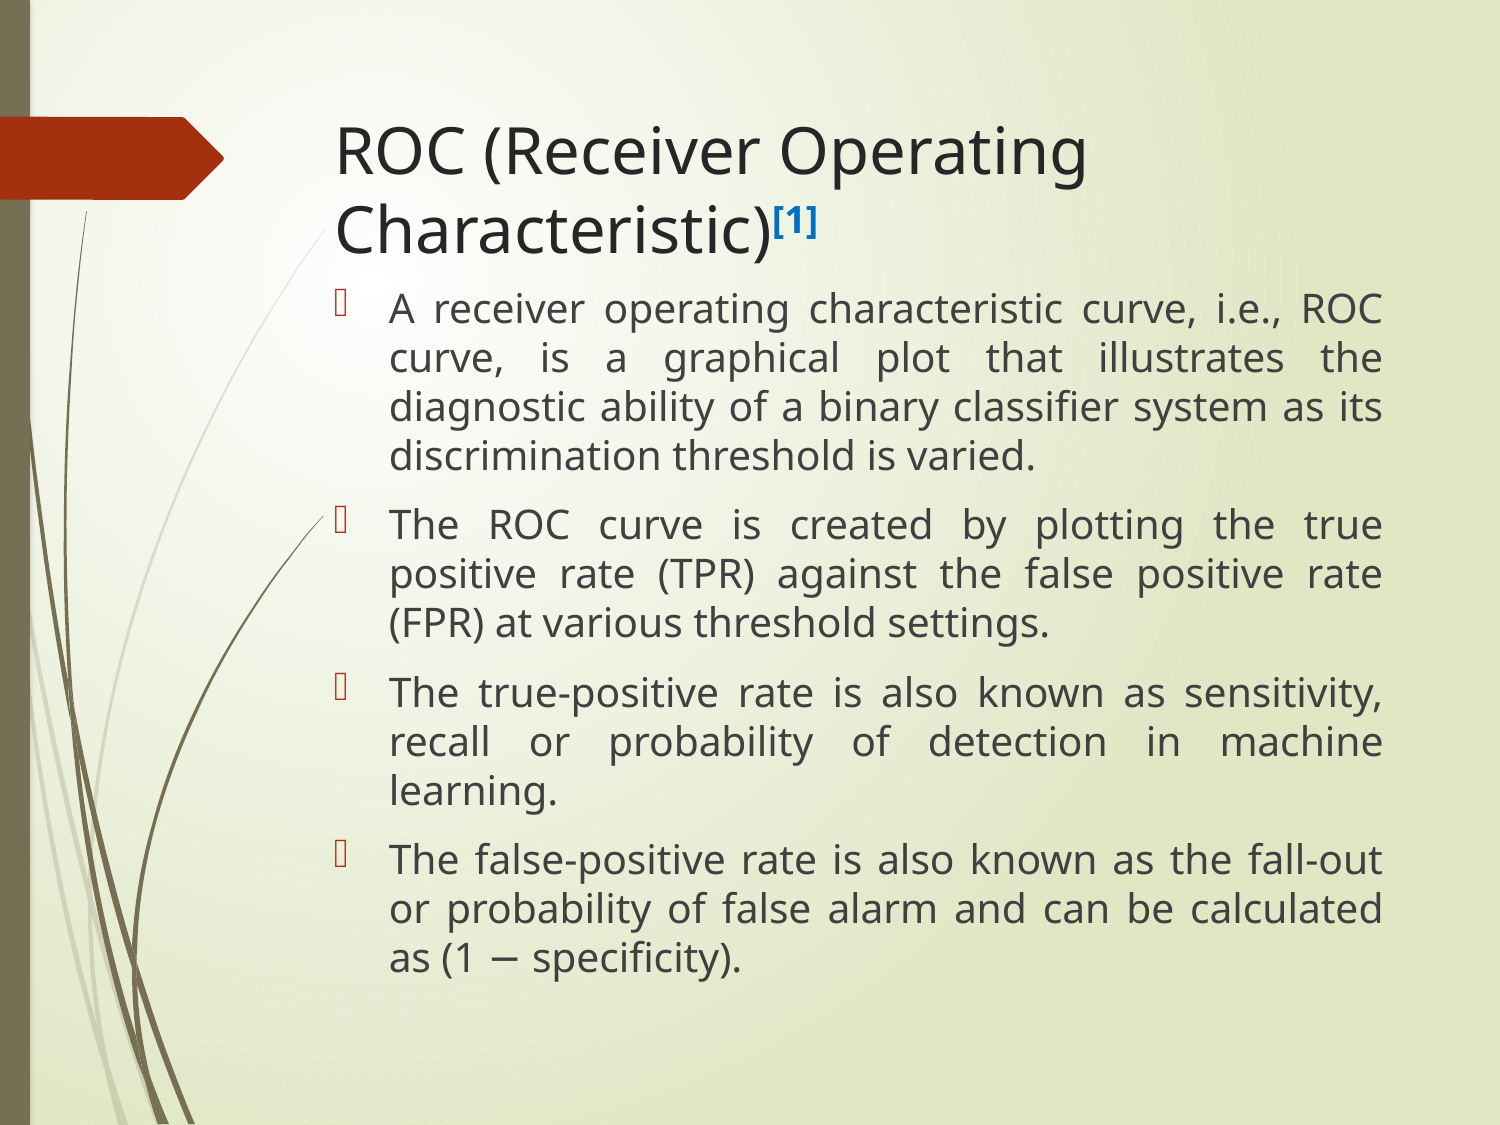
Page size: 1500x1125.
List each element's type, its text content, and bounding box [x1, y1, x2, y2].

title ROC (Receiver Operating Characteristic)[1] [319, 102, 1400, 275]
list A receiver operating characteristic curve, i.e., ROC curve, is a graphical plot that illustrates the diagnostic ability of a binary classifier system as its discrimination threshold is varied. The ROC curve is created by plotting the true positive rate (TPR) against the false positive rate (FPR) at various threshold settings. The true-positive rate is also known as sensitivity, recall or probability of detection in machine learning. The false-positive rate is also known as the fall-out or probability of false alarm and can be calculated as (1 − specificity). [318, 275, 1400, 993]
